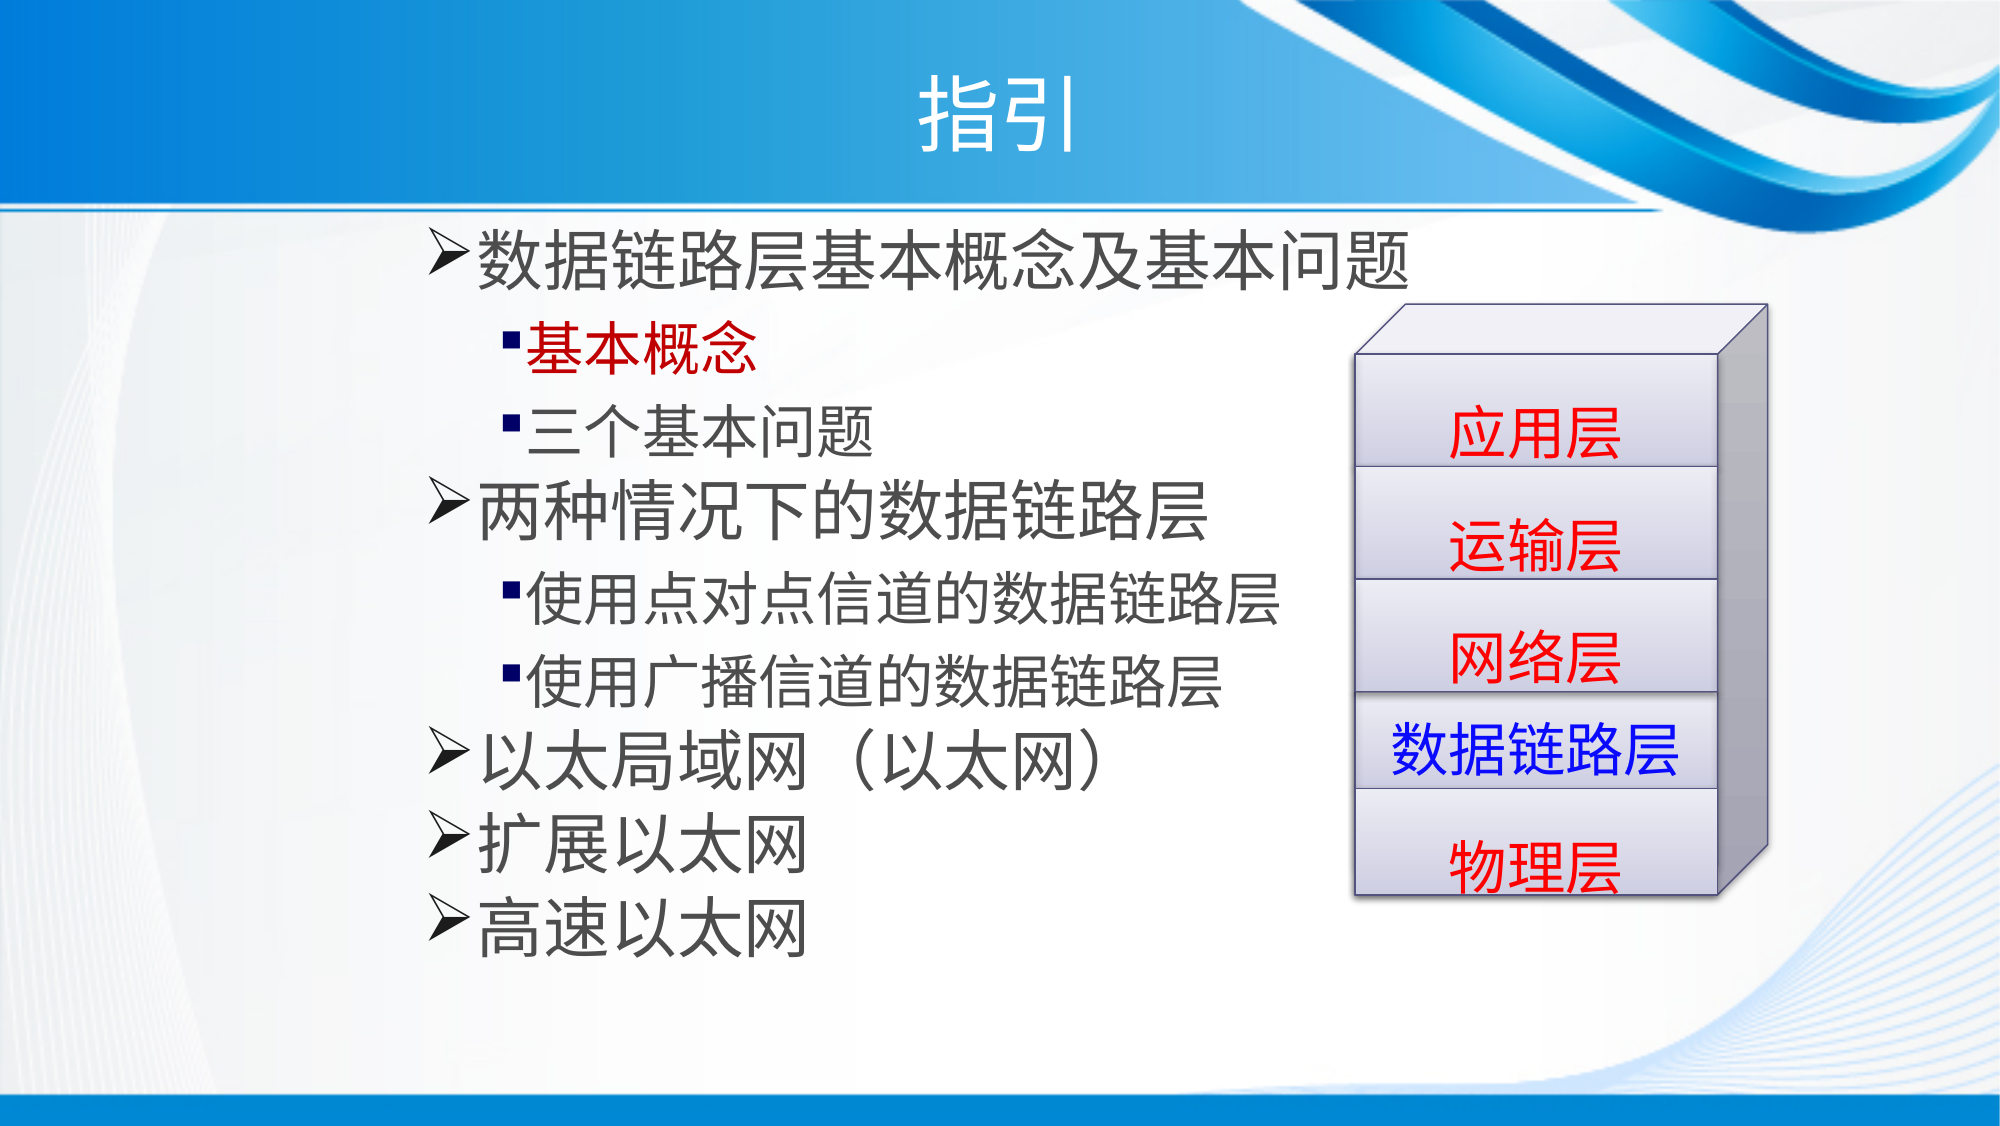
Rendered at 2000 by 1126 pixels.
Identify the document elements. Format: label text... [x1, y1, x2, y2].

list 数据链路层基本概念及基本问题 基本概念 三个基本问题 两种情况下的数据链路层 使用点对点信道的数据链路层 使用广播信道的数据链路层 以太局域网（以太网） 扩展以太网 高速以太网 [350, 208, 1709, 1012]
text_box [1354, 303, 1768, 896]
title 指引 [99, 45, 1900, 180]
picture [0, 0, 2000, 1126]
